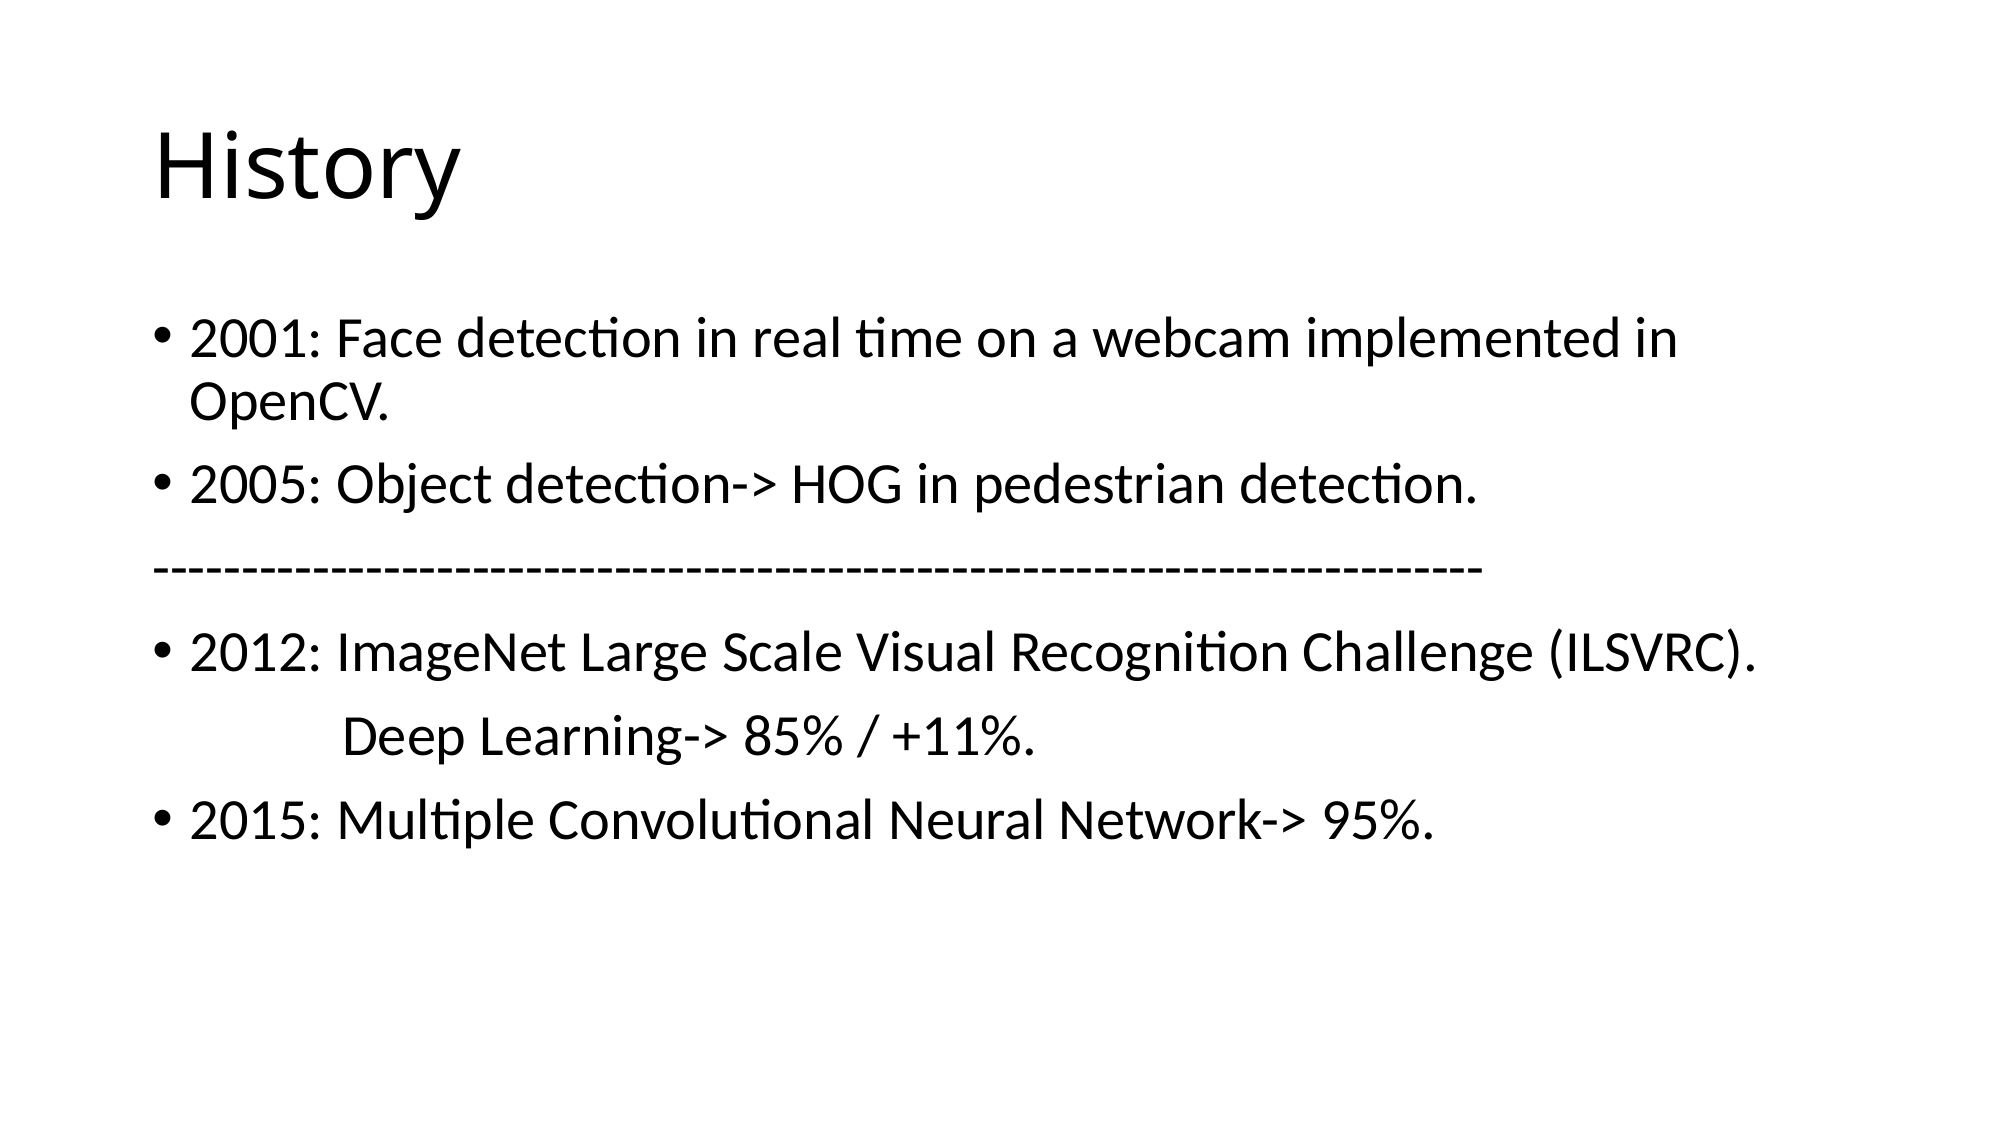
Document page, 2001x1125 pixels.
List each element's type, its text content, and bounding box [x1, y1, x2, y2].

title History [137, 59, 1863, 278]
list 2001: Face detection in real time on a webcam implemented in OpenCV. 2005: Object detection-> HOG in pedestrian detection. --------------------------------------------------------------------------- 2012: ImageNet Large Scale Visual Recognition Challenge (ILSVRC). Deep Learning-> 85% / +11%. 2015: Multiple Convolutional Neural Network-> 95%. [137, 299, 1863, 1014]
